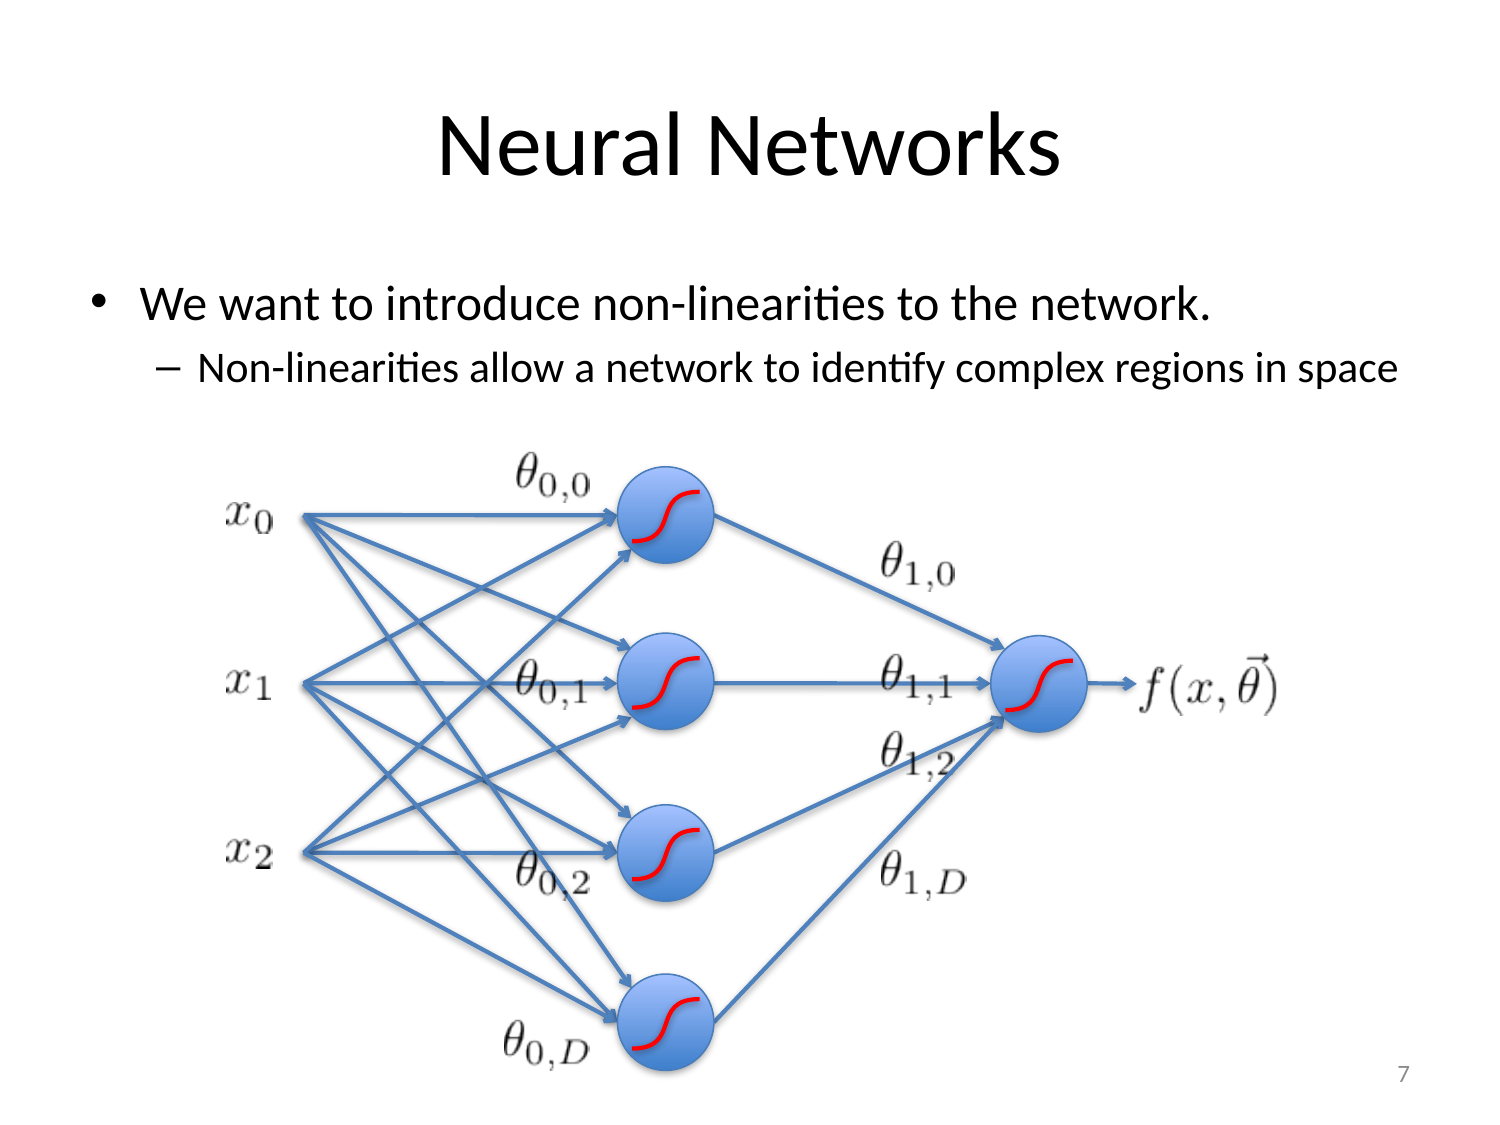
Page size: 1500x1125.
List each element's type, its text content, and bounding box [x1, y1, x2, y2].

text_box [303, 852, 618, 1023]
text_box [303, 548, 632, 586]
picture [1138, 652, 1279, 716]
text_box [990, 635, 1088, 733]
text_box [230, 587, 705, 916]
picture [881, 652, 955, 706]
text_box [713, 715, 1006, 1023]
title Neural Networks [75, 45, 1425, 233]
picture [503, 1018, 590, 1071]
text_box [617, 632, 715, 730]
picture [881, 539, 955, 593]
slide_number 7 [1074, 1042, 1425, 1103]
picture [516, 848, 590, 902]
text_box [617, 804, 715, 902]
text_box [303, 514, 612, 548]
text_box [617, 973, 715, 1071]
picture [516, 449, 590, 503]
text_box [713, 514, 1006, 650]
picture [226, 668, 230, 700]
picture [226, 501, 273, 534]
picture [881, 848, 967, 902]
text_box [617, 466, 715, 564]
list We want to introduce non-linearities to the network. Non-linearities allow a network to identify complex regions in space [75, 262, 1425, 451]
picture [226, 837, 230, 869]
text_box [291, 695, 630, 1011]
